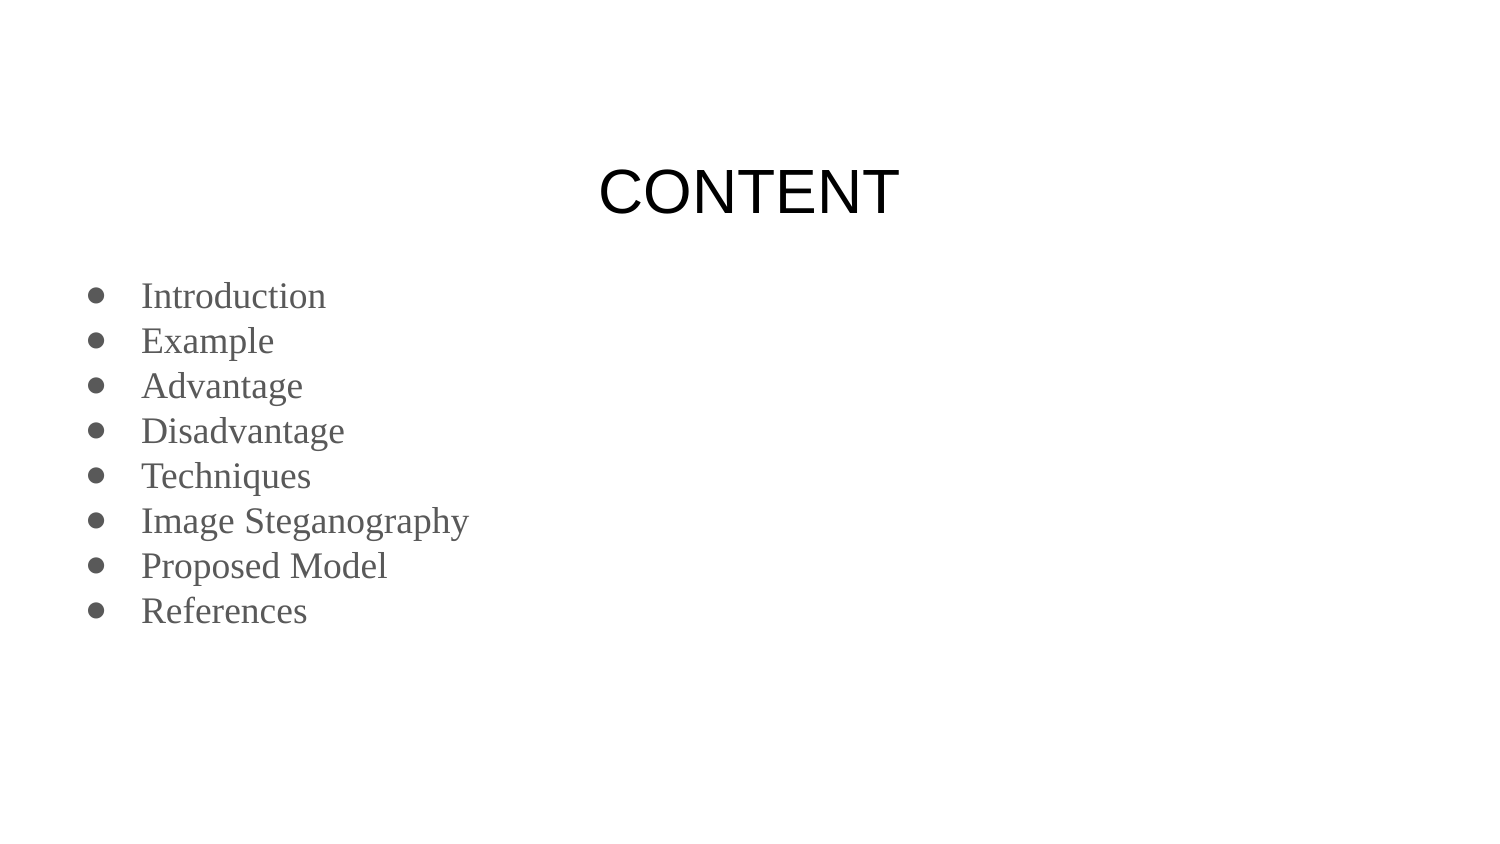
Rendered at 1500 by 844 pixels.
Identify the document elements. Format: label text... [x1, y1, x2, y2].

title CONTENT [51, 122, 1449, 242]
subtitle Introduction Example Advantage Disadvantage Techniques Image Steganography Proposed Model References [51, 256, 1449, 756]
